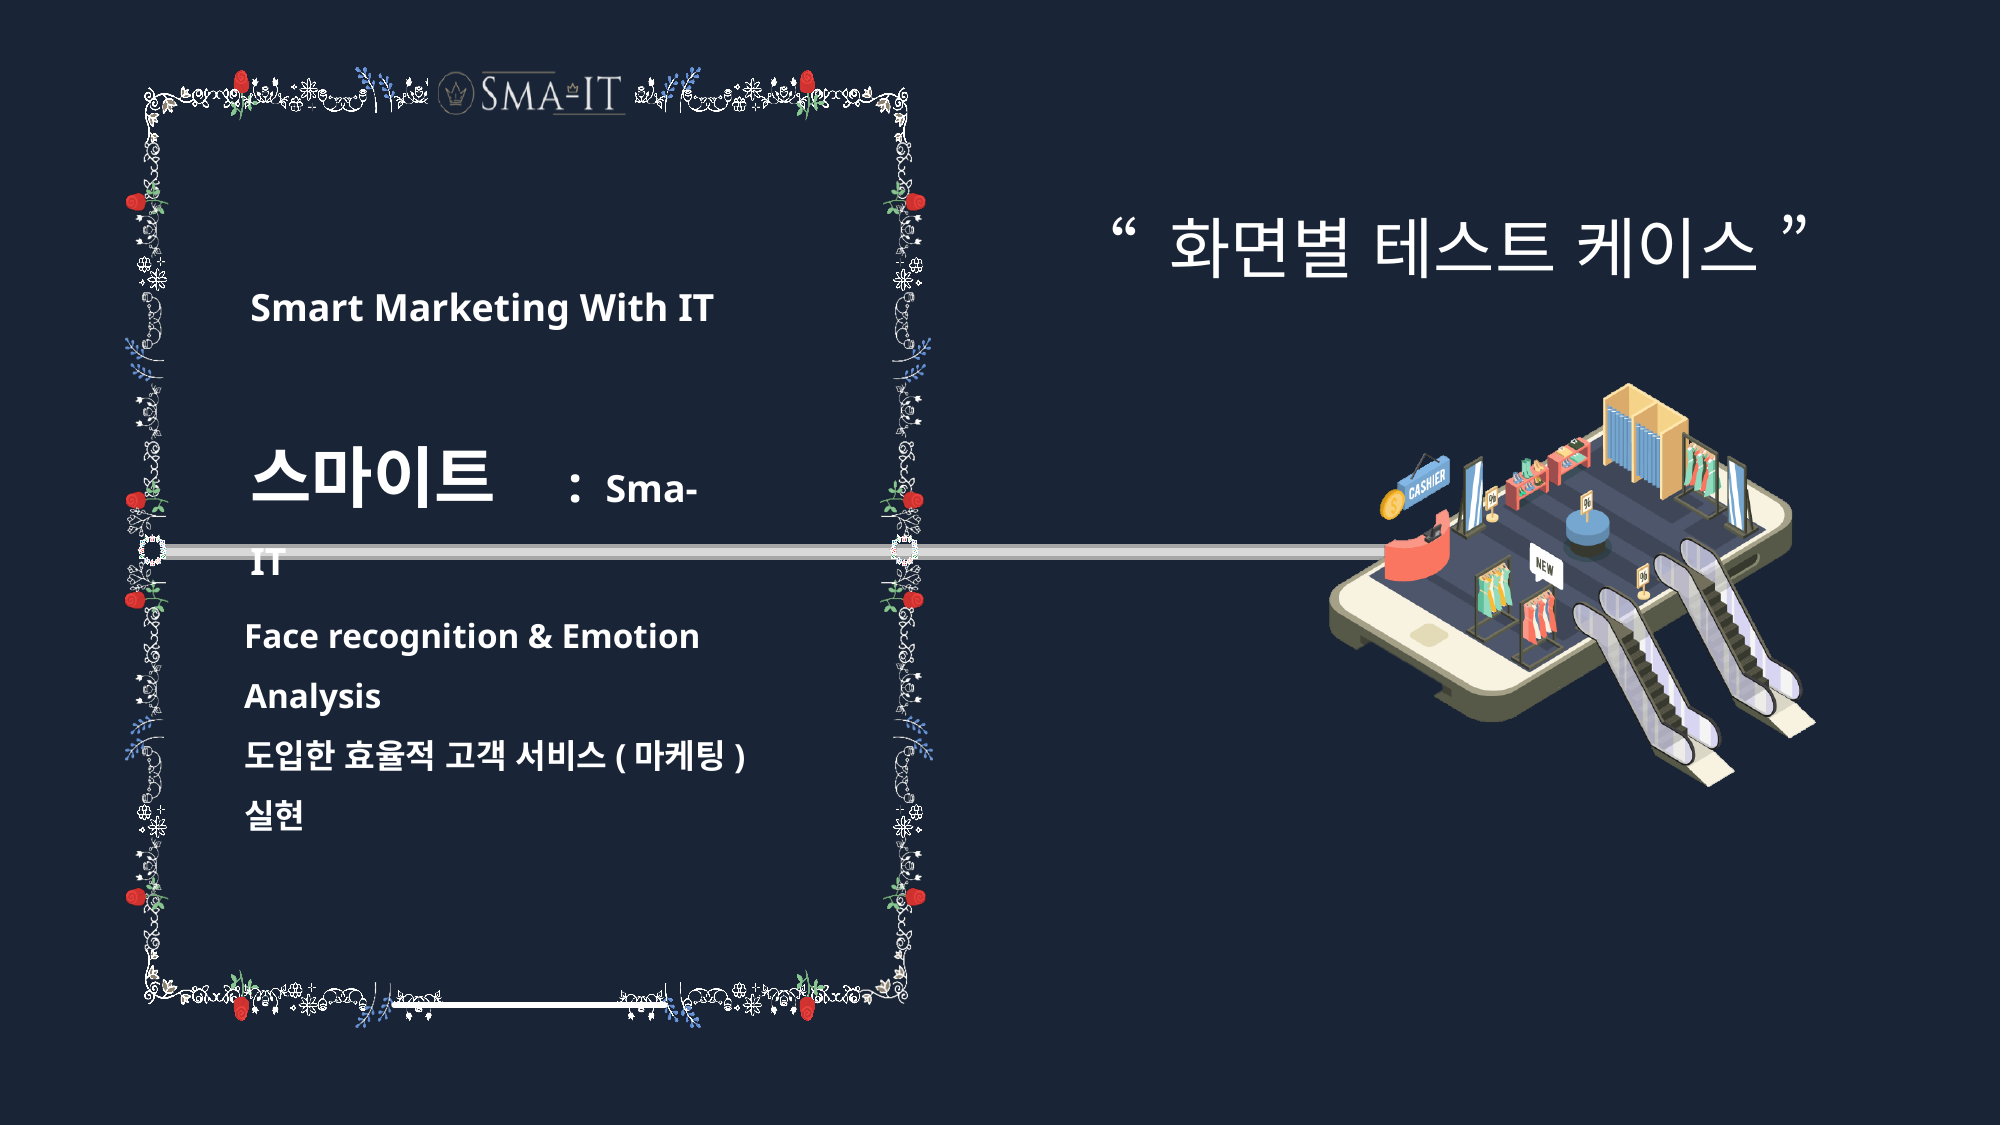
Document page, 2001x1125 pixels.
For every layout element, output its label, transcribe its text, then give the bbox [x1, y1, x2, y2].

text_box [122, 60, 933, 1034]
text_box [938, 544, 1286, 560]
picture [1291, 351, 1816, 800]
text_box “ 화면별 테스트 케이스 ” [1048, 199, 1834, 295]
